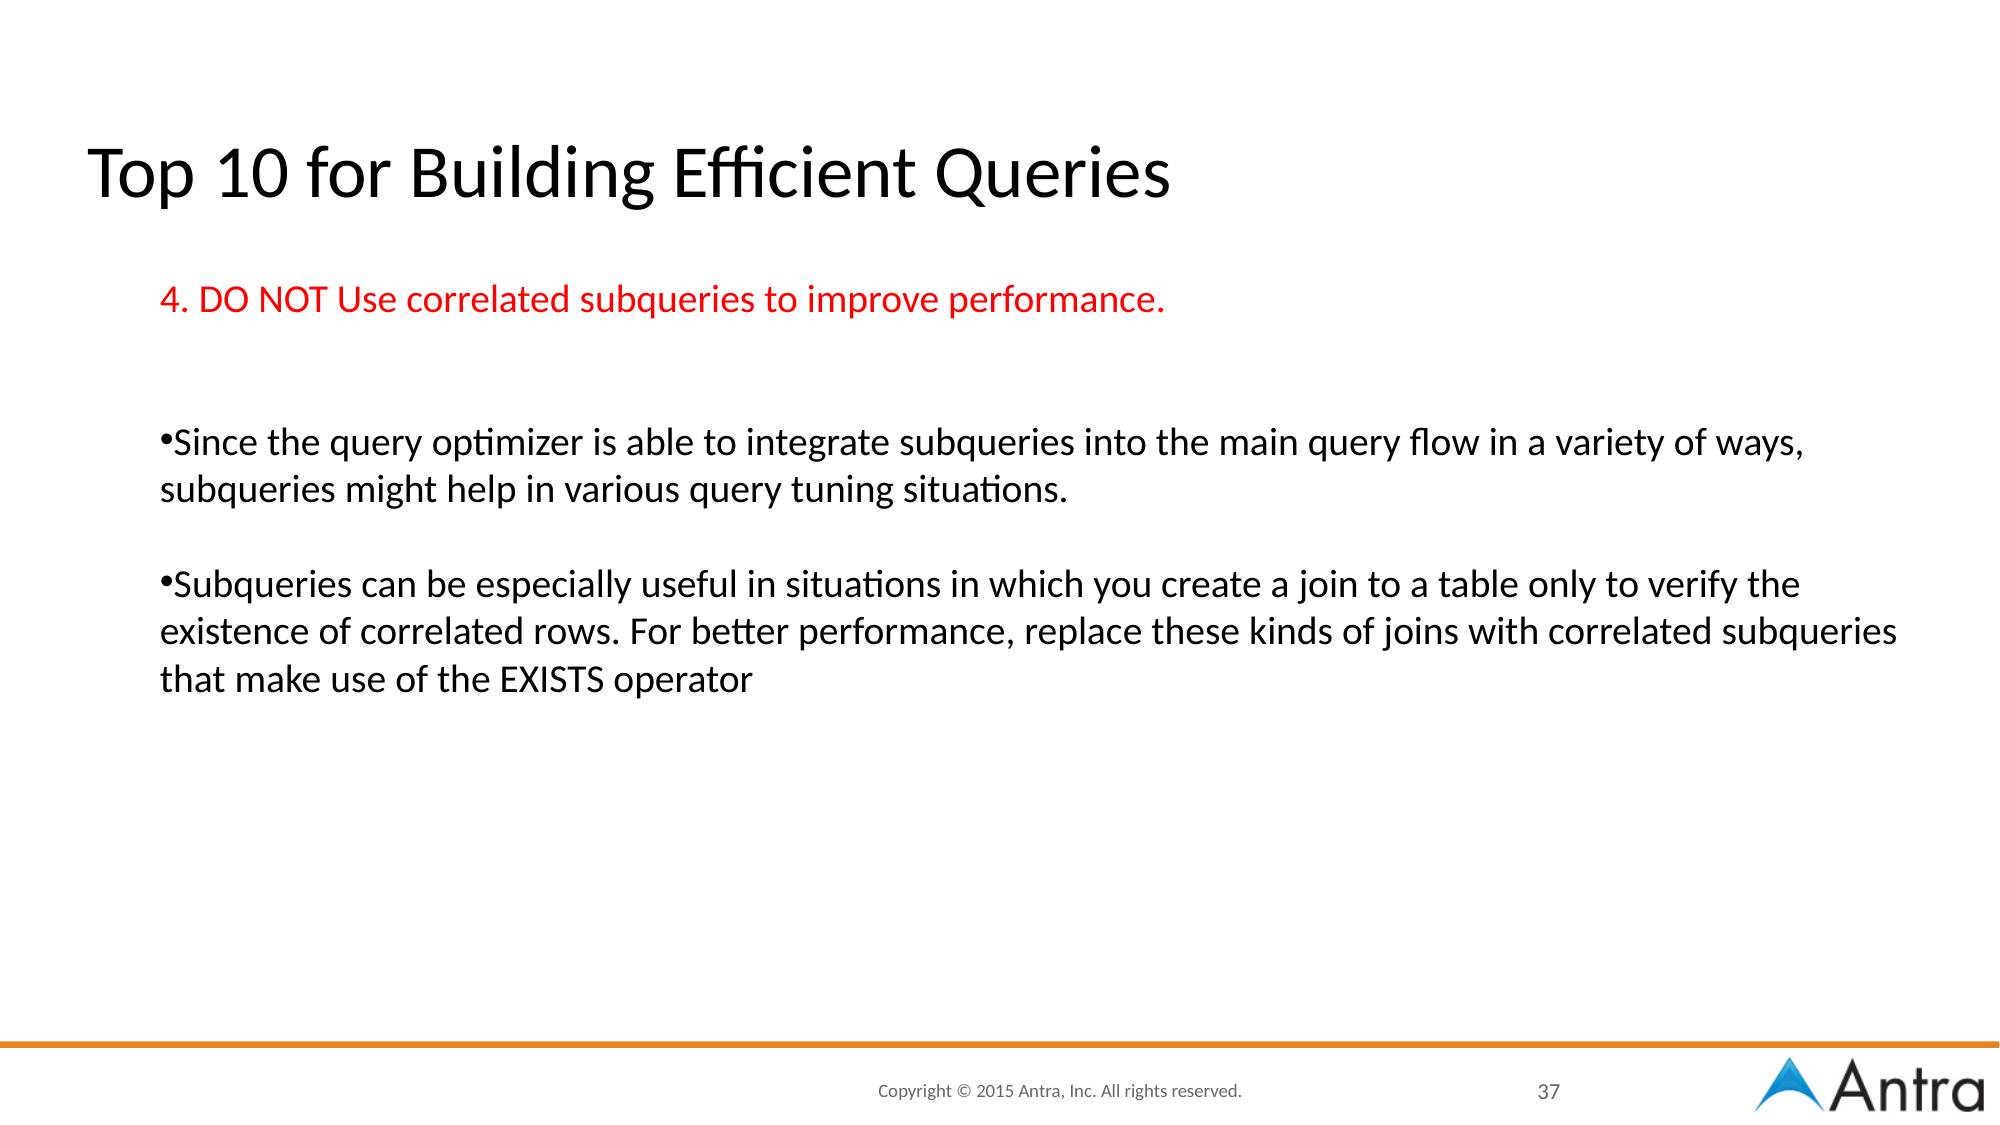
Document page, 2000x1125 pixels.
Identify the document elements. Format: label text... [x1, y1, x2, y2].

text_box 4. DO NOT Use correlated subqueries to improve performance. Since the query optimizer is able to integrate subqueries into the main query flow in a variety of ways, subqueries might help in various query tuning situations. Subqueries can be especially useful in situations in which you create a join to a table only to verify the existence of correlated rows. For better performance, replace these kinds of joins with correlated subqueries that make use of the EXISTS operator [145, 265, 1921, 708]
slide_number 37 [1498, 1075, 1561, 1106]
picture [1744, 1048, 1994, 1122]
title Top 10 for Building Efficient Queries [87, 66, 1913, 213]
